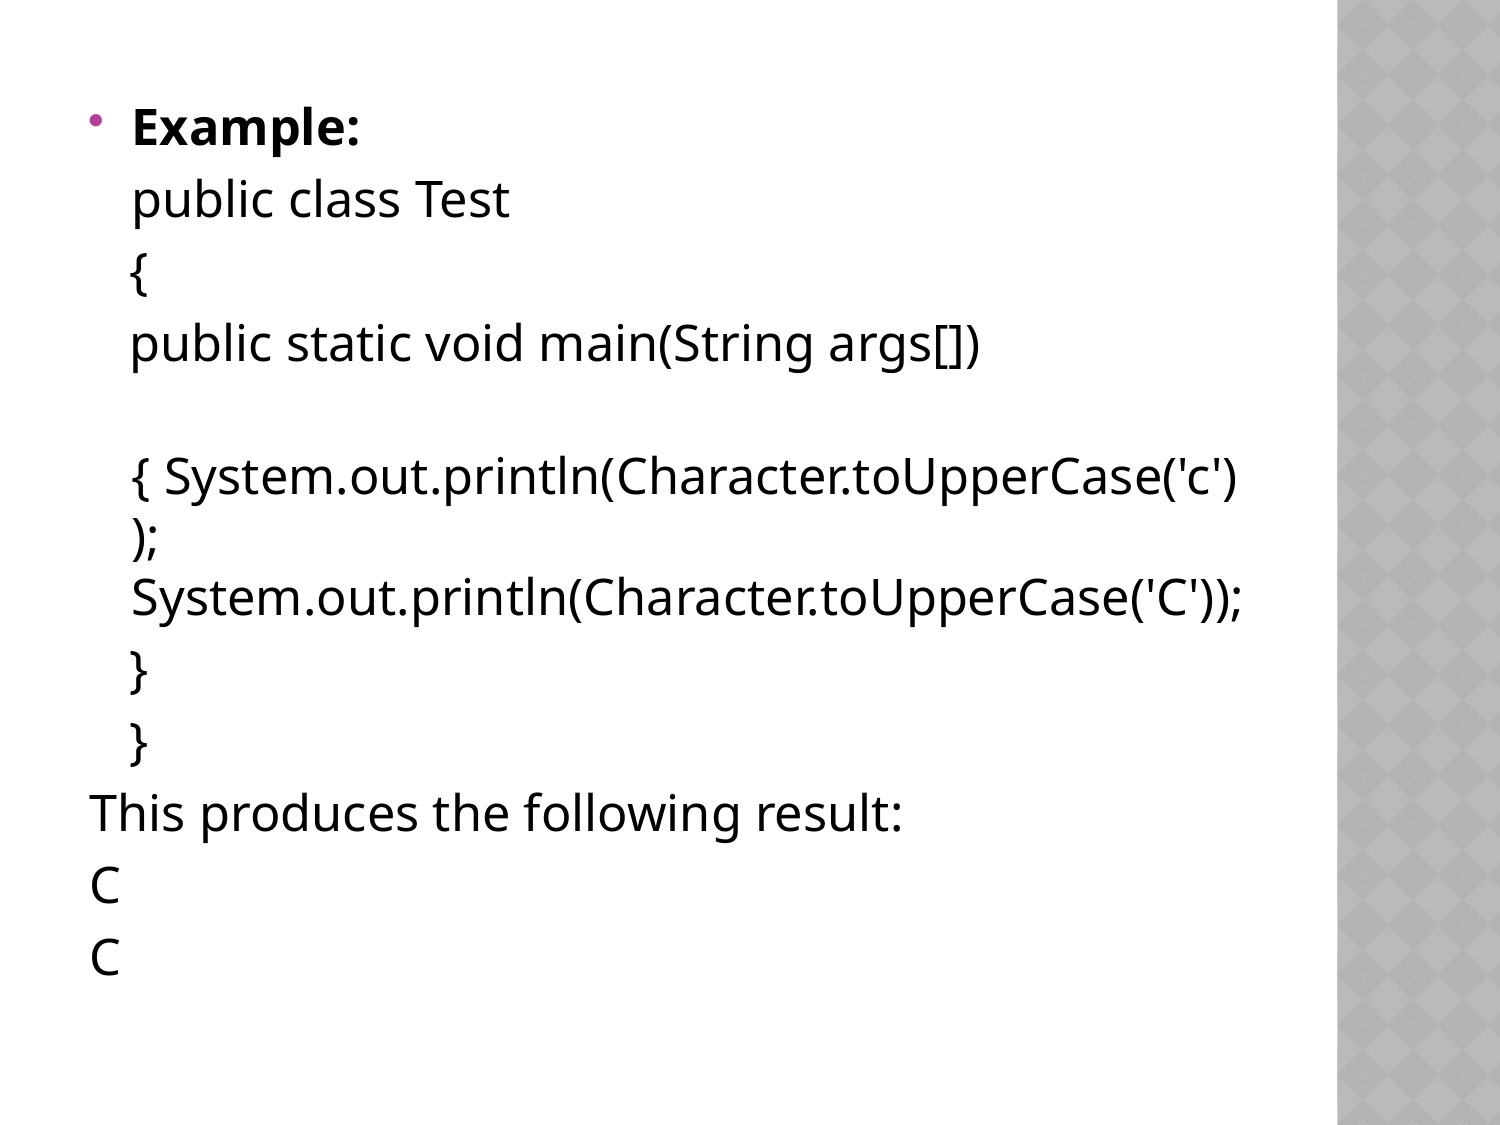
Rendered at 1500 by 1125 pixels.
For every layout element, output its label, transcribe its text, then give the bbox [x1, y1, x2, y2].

list Example: public class Test { public static void main(String args[]) { System.out.println(Character.toUpperCase('c')); System.out.println(Character.toUpperCase('C')); } } This produces the following result: C C [75, 87, 1263, 1059]
